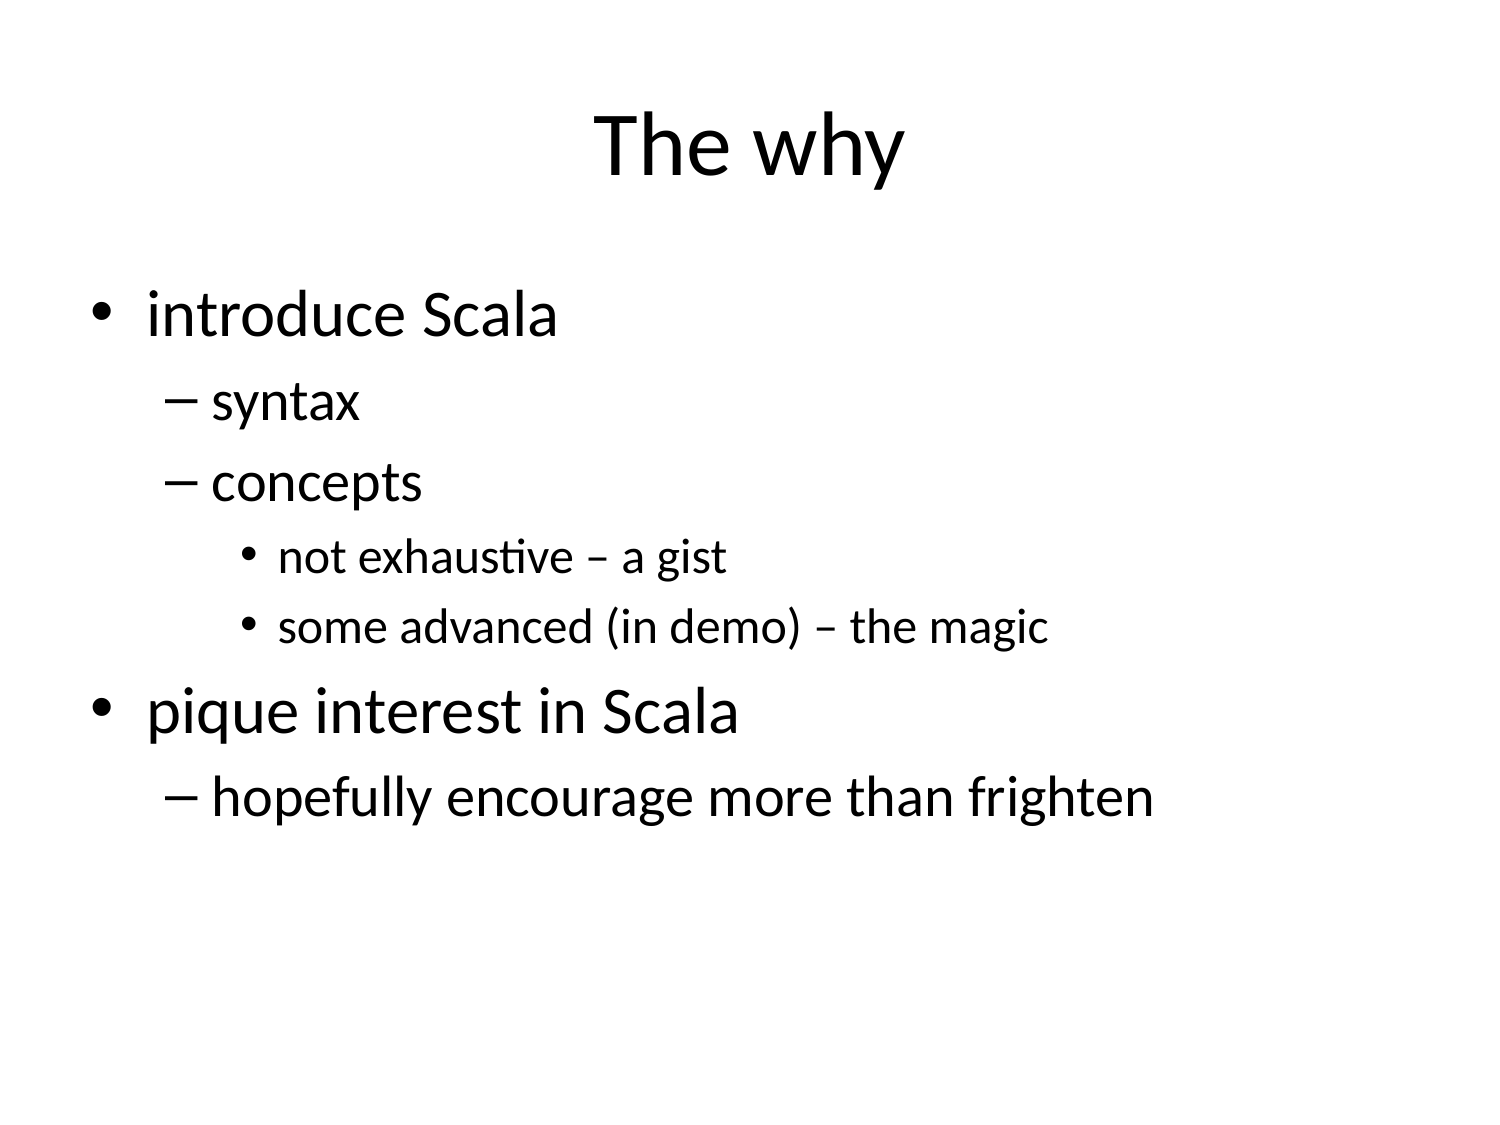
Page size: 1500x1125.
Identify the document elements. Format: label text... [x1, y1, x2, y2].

list introduce Scala syntax concepts not exhaustive – a gist some advanced (in demo) – the magic pique interest in Scala hopefully encourage more than frighten [75, 262, 1425, 1005]
title The why [75, 45, 1425, 233]
